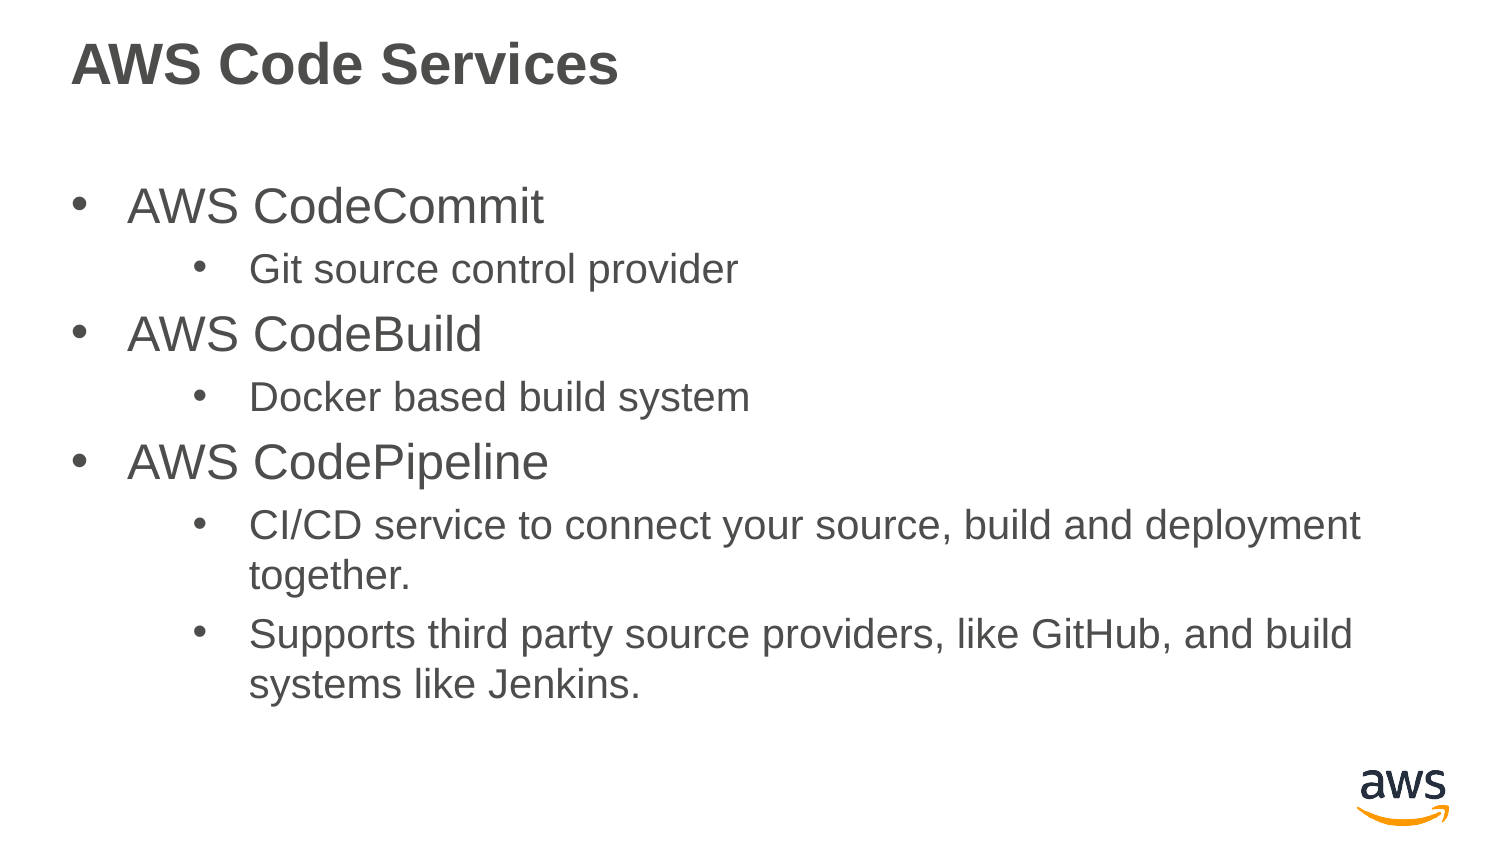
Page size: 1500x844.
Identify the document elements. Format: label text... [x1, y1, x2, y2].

title AWS Code Services [55, 18, 1402, 109]
picture [1357, 770, 1449, 826]
list AWS CodeCommit Git source control provider AWS CodeBuild Docker based build system AWS CodePipeline CI/CD service to connect your source, build and deployment together. Supports third party source providers, like GitHub, and build systems like Jenkins. [55, 165, 1402, 749]
